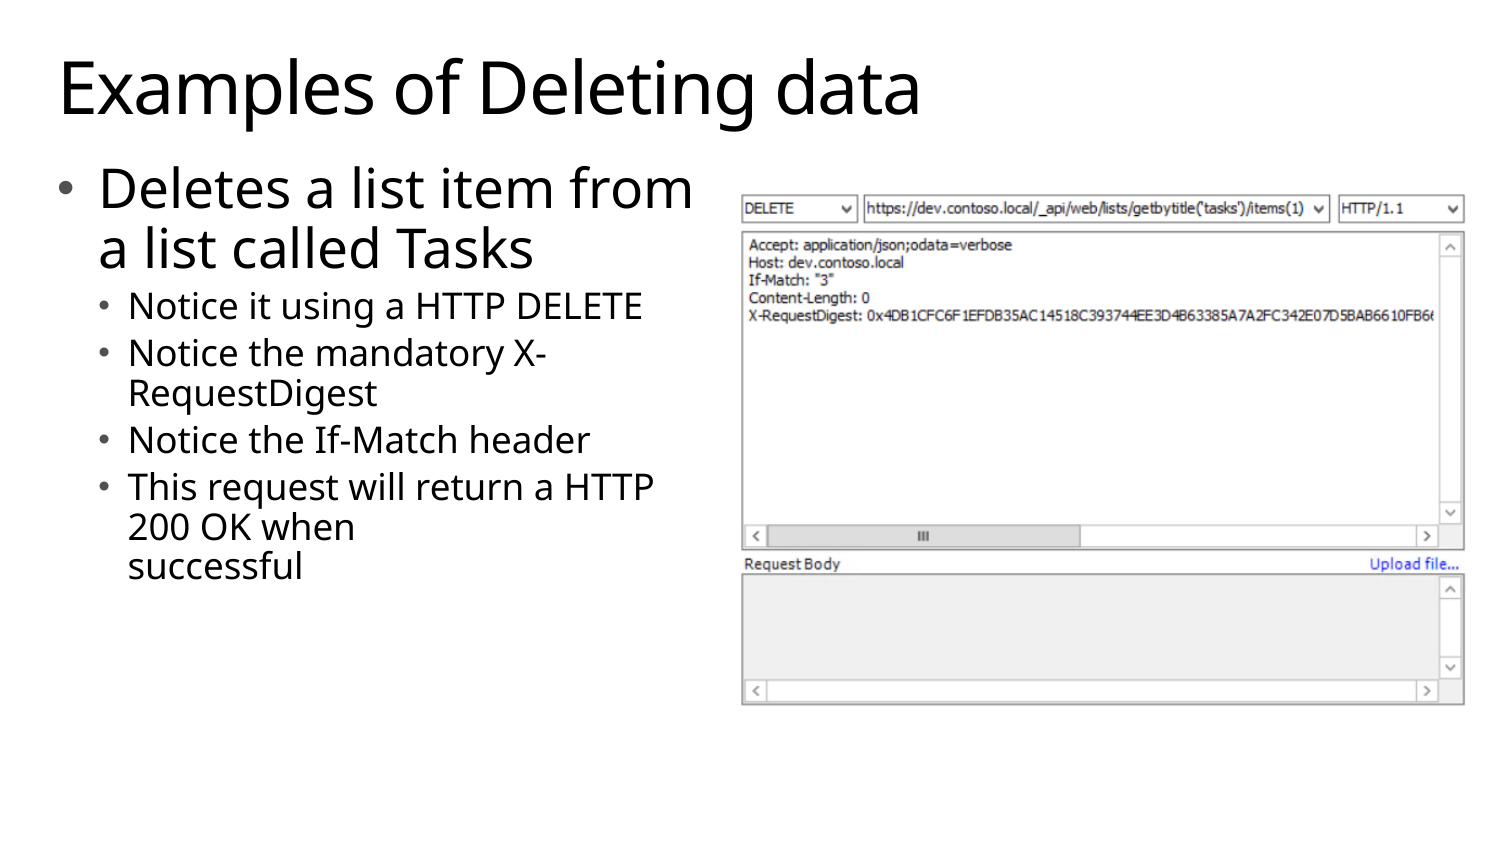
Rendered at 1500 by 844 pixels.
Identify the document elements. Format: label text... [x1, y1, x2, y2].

list Deletes a list item from a list called Tasks Notice it using a HTTP DELETE Notice the mandatory X-RequestDigest Notice the If-Match header This request will return a HTTP 200 OK when successful [33, 147, 732, 749]
picture [736, 189, 1469, 712]
title Examples of Deleting data [33, 35, 1468, 147]
